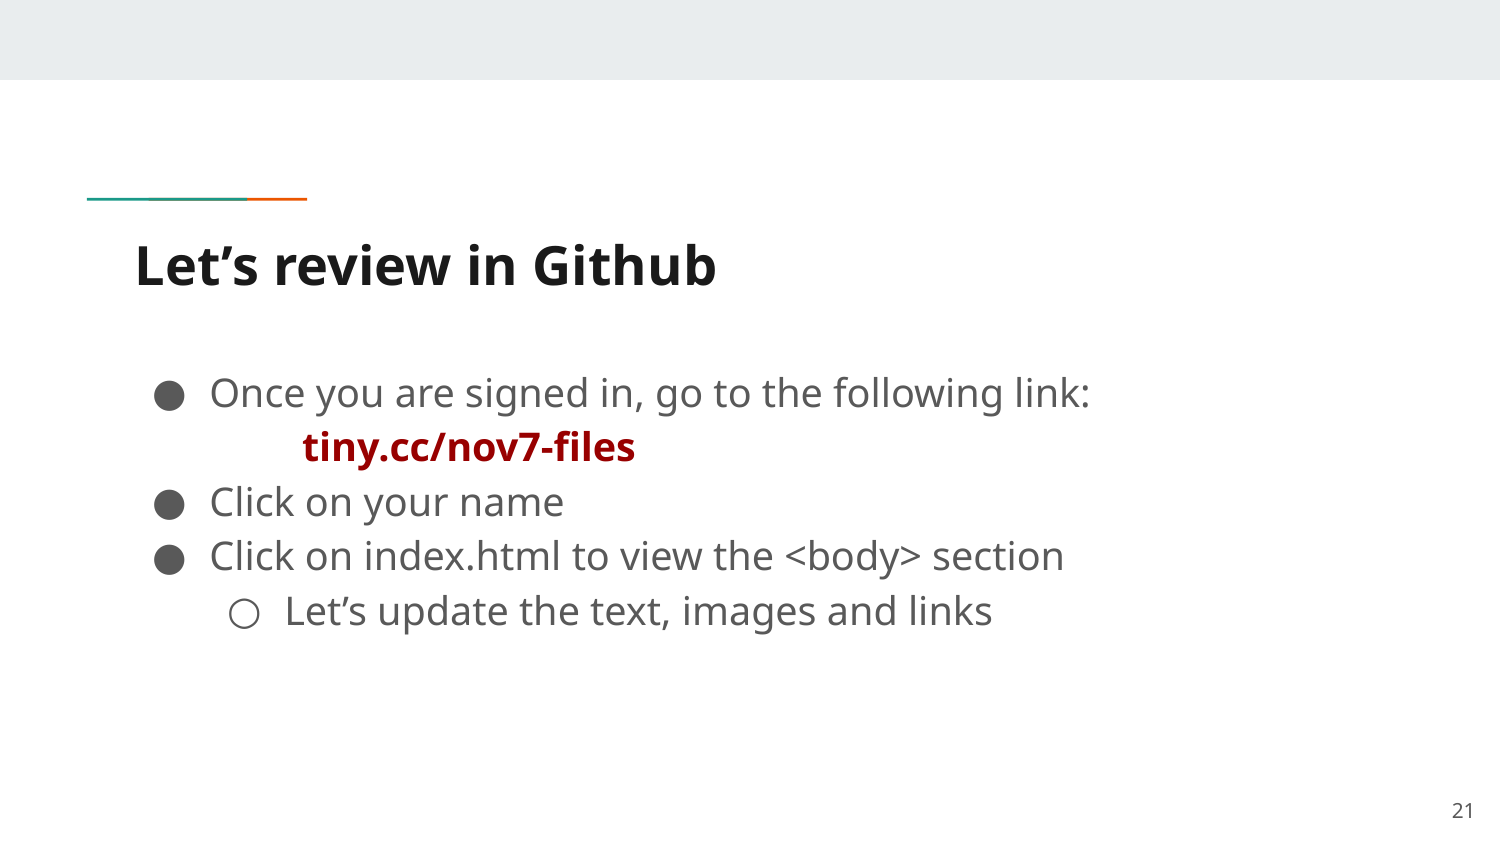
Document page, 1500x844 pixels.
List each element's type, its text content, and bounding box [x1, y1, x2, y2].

slide_number 21 [1400, 779, 1491, 844]
title Let’s review in Github [119, 216, 1381, 305]
list Once you are signed in, go to the following link: tiny.cc/nov7-files Click on your name Click on index.html to view the <body> section Let’s update the text, images and links [119, 345, 1381, 717]
